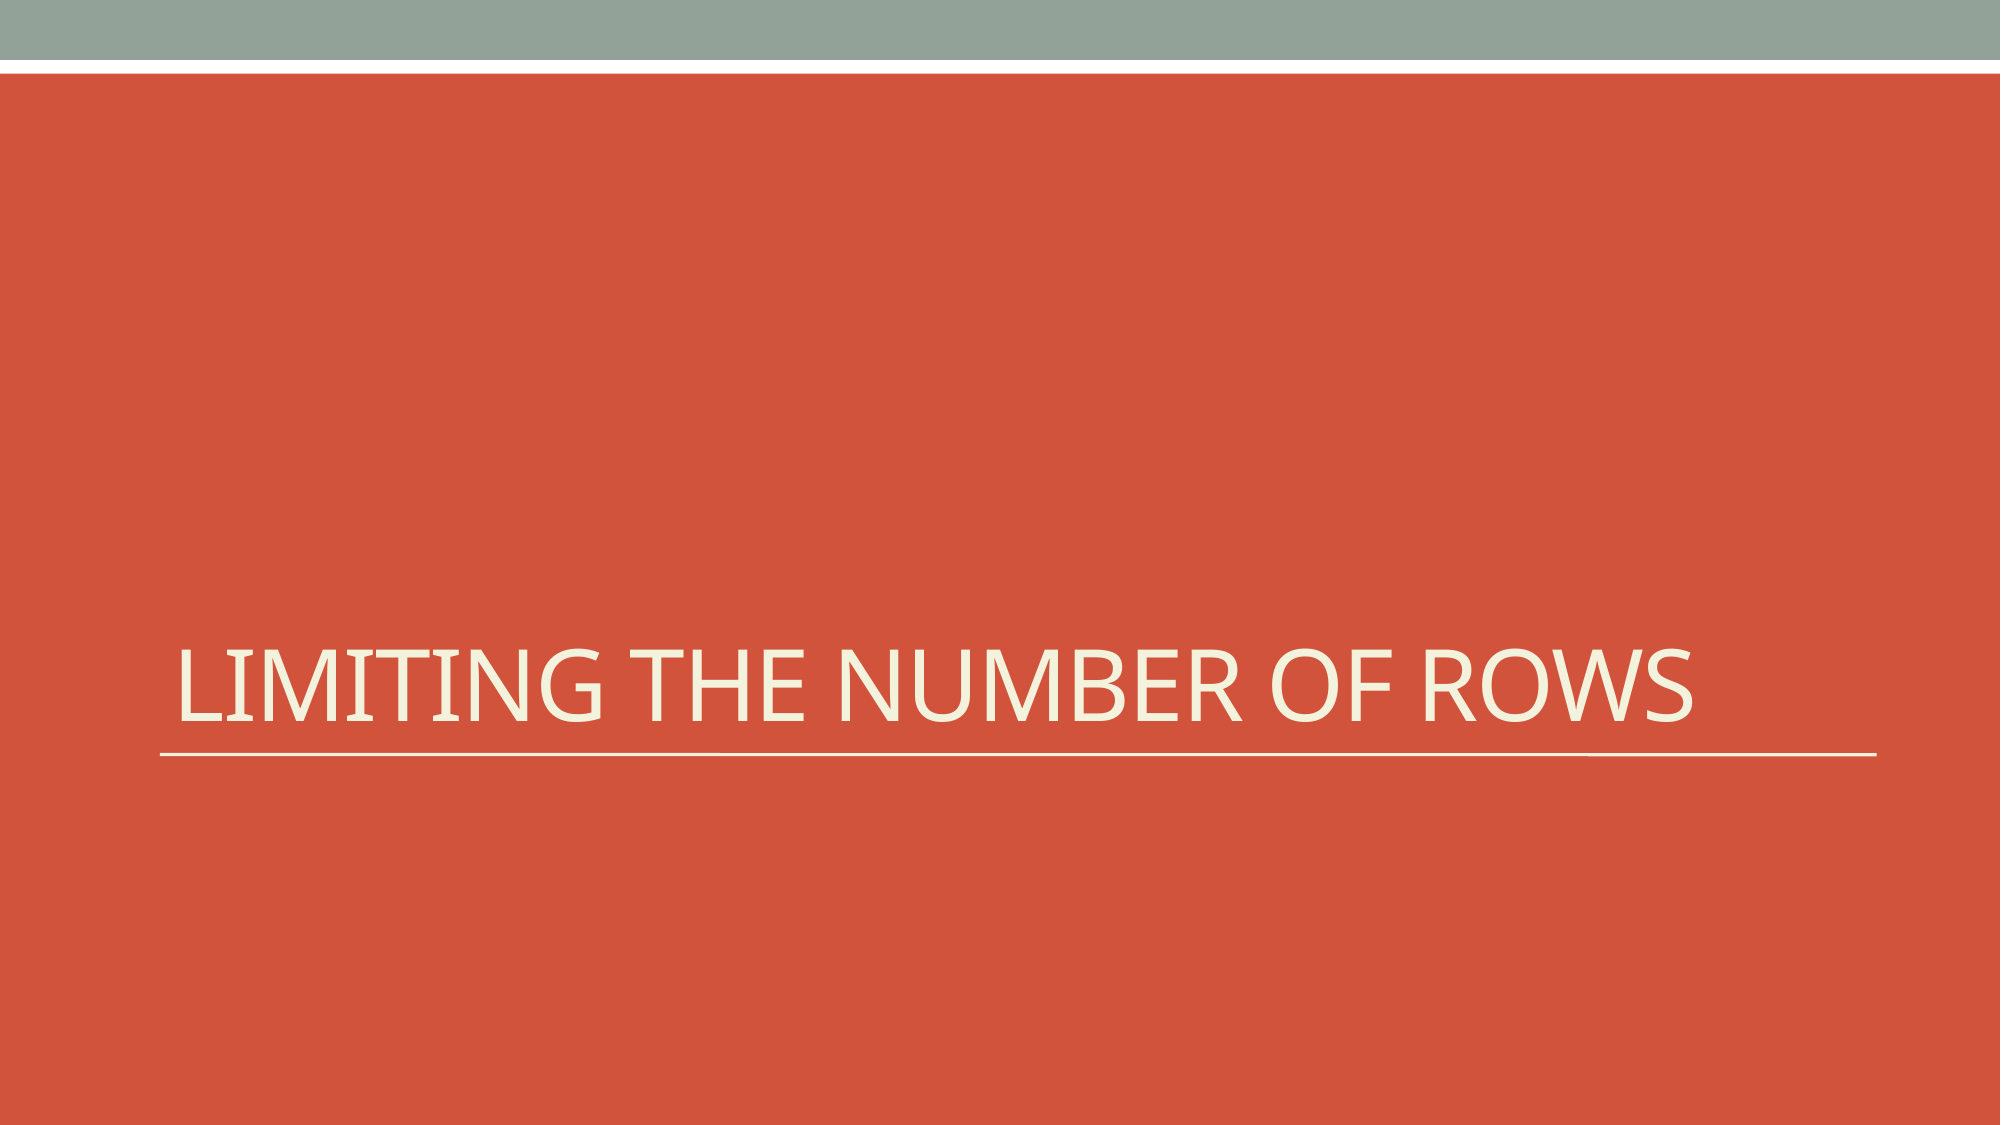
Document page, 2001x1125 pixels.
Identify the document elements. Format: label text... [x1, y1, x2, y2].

title Limiting the number of rows [157, 387, 1858, 749]
